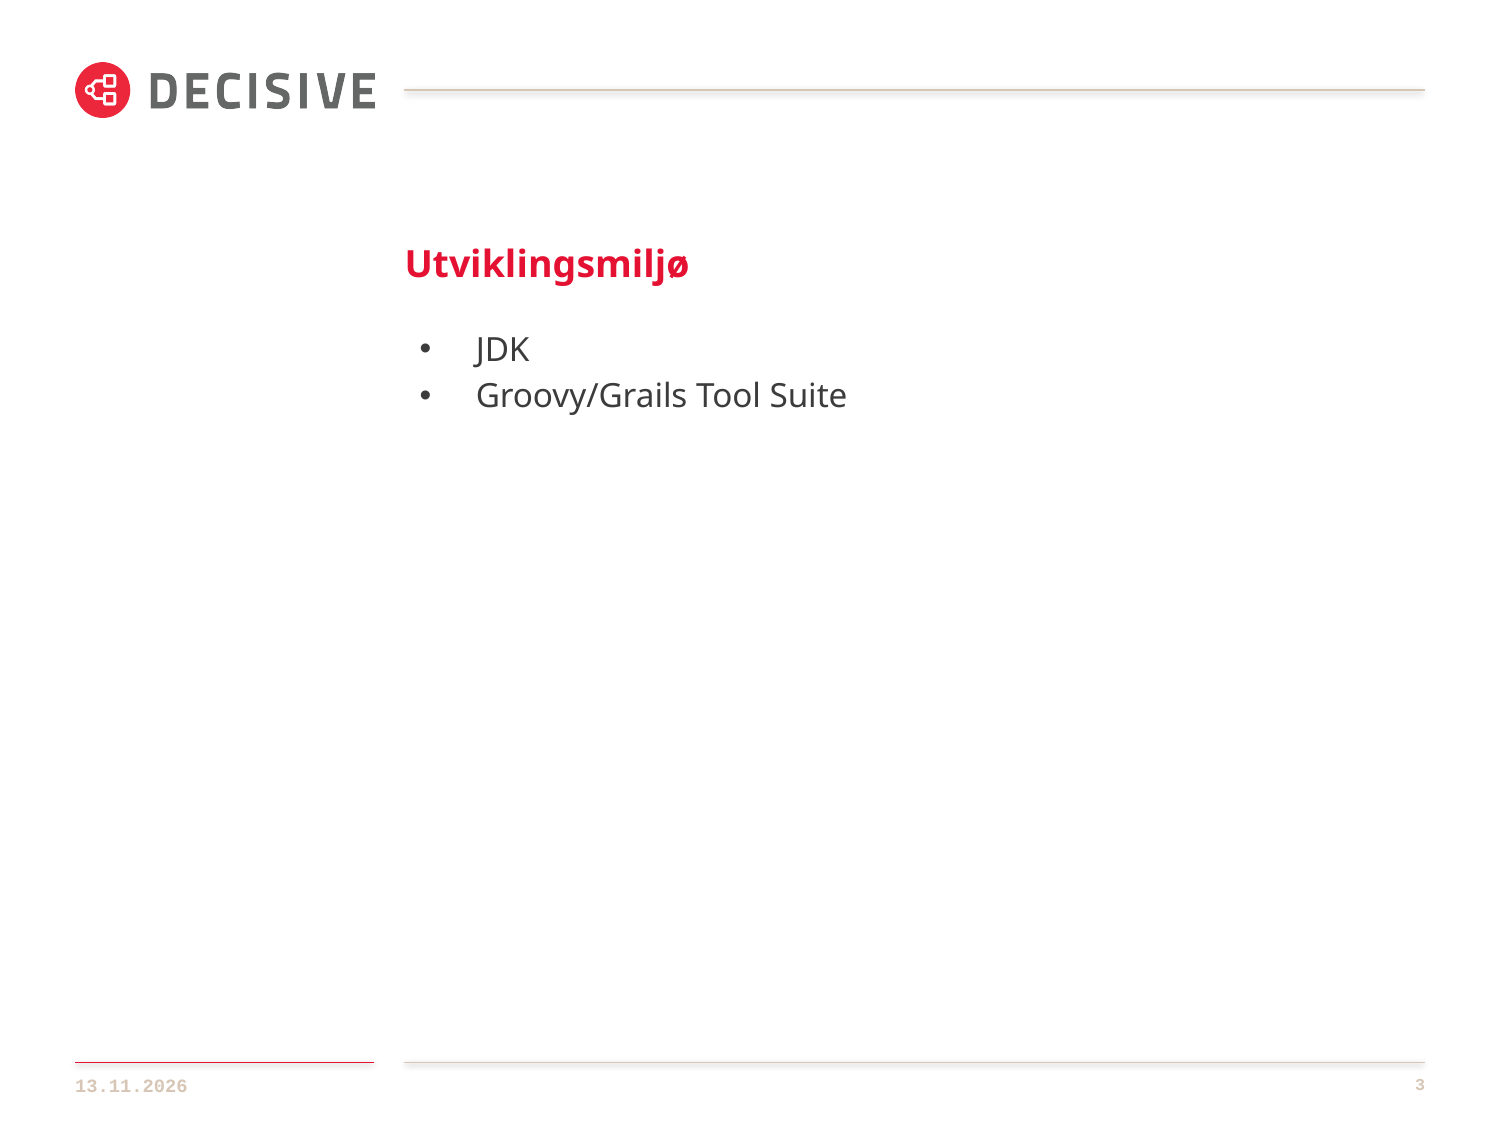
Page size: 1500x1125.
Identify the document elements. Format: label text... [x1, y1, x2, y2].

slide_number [75, 1074, 375, 1109]
picture [75, 62, 375, 118]
title Utviklingsmiljø [404, 169, 1425, 286]
slide_number 3 [1074, 1074, 1425, 1109]
list JDK Groovy/Grails Tool Suite [404, 320, 1425, 1027]
